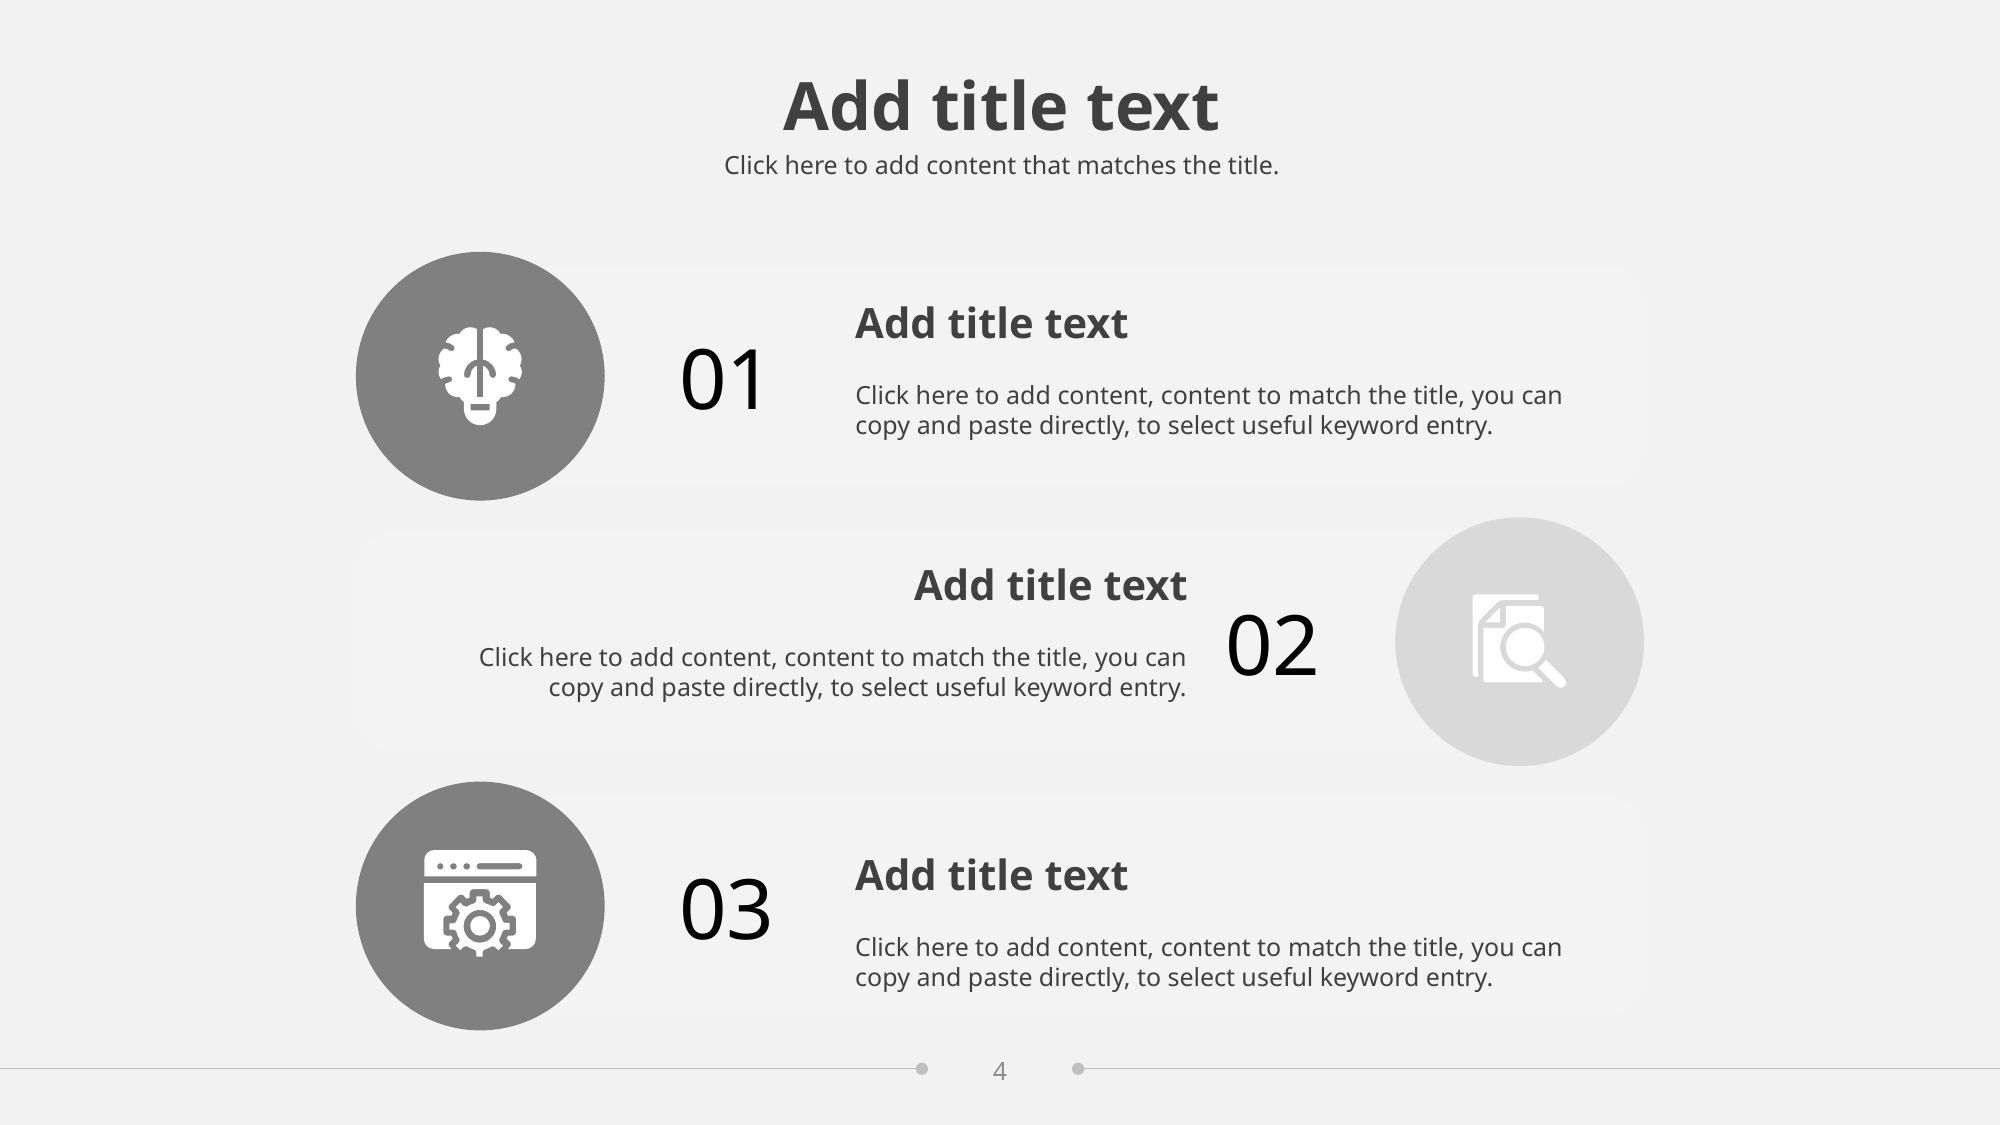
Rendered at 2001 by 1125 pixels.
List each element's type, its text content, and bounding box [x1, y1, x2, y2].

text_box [355, 781, 1645, 1031]
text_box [355, 517, 1645, 767]
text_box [647, 56, 1358, 186]
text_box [355, 251, 1645, 501]
slide_number 4 [921, 1042, 1079, 1103]
